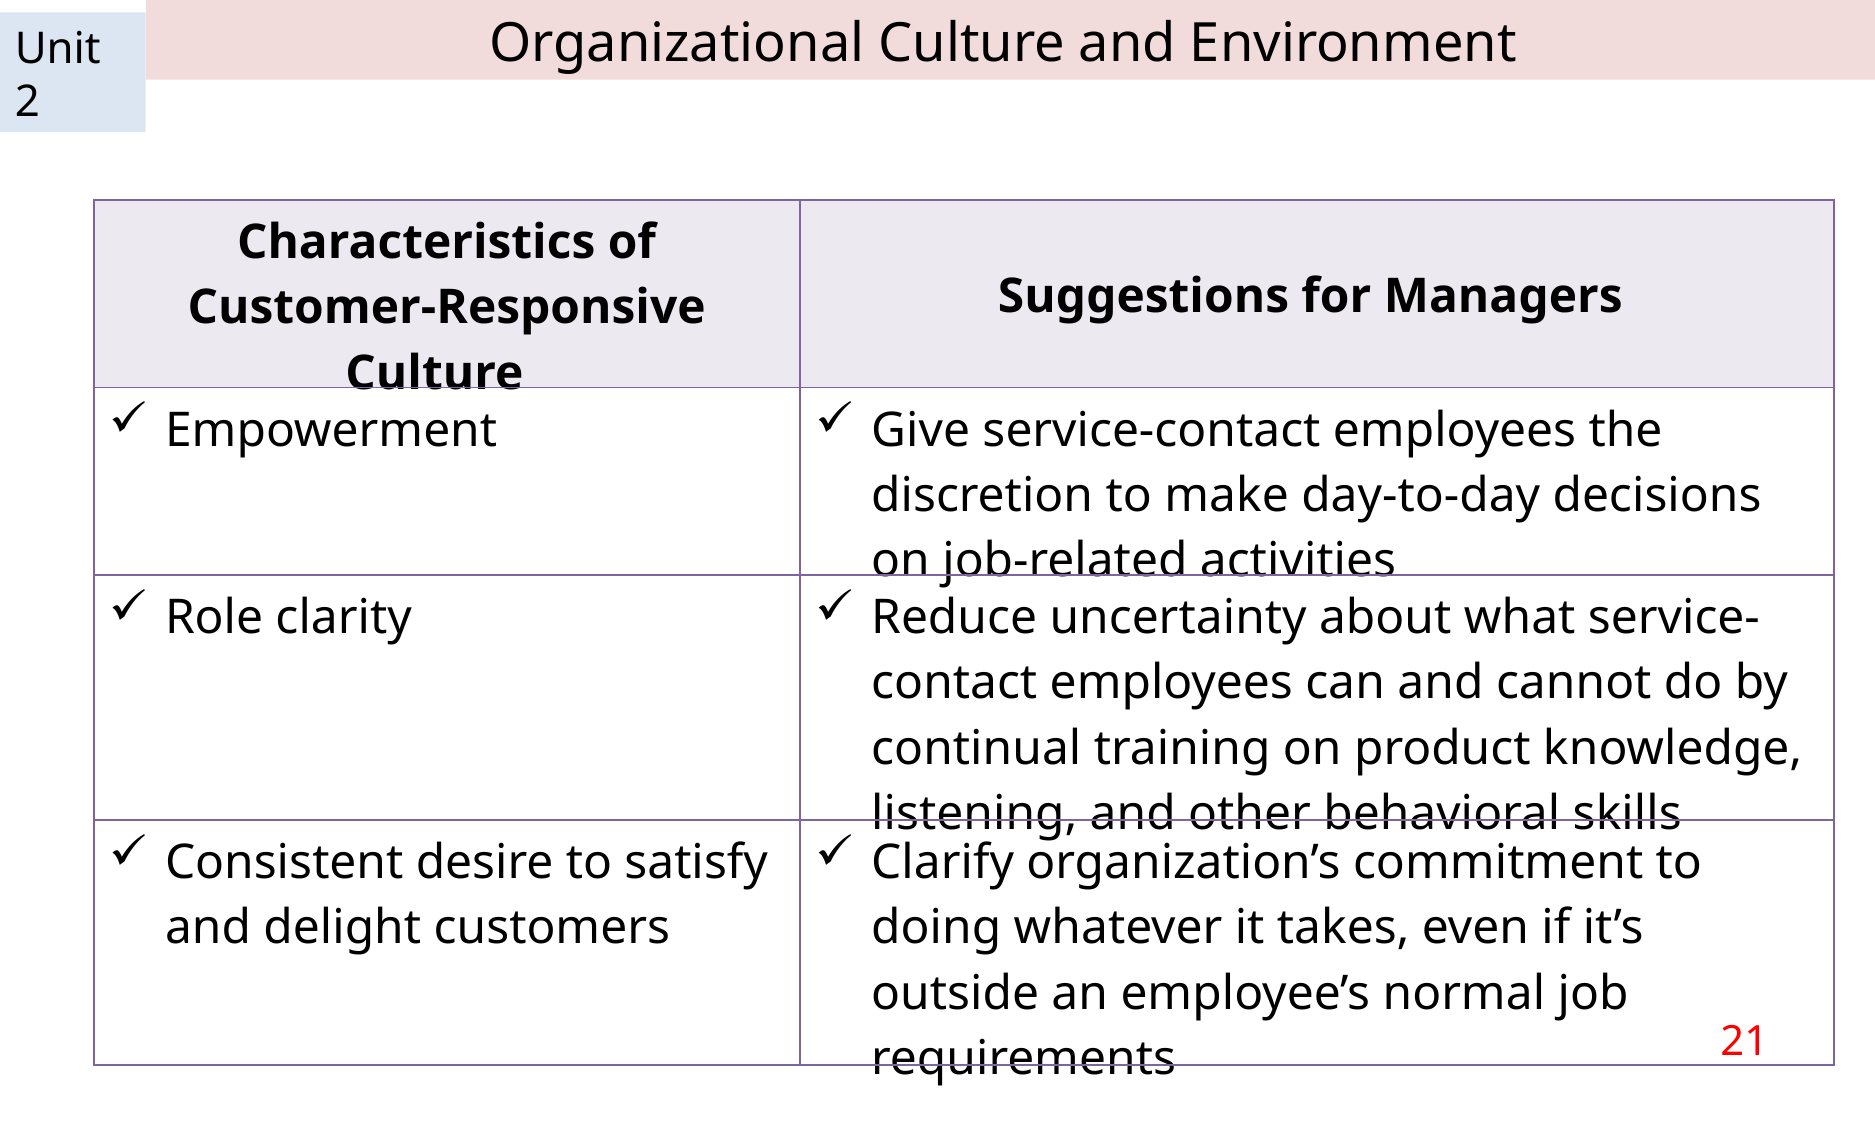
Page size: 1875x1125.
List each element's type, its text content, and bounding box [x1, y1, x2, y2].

table_cell Role clarity [95, 576, 799, 819]
table_cell Consistent desire to satisfy and delight customers [95, 821, 799, 1064]
table_cell Reduce uncertainty about what service-contact employees can and cannot do by continual training on product knowledge, listening, and other behavioral skills [801, 576, 1833, 819]
table_cell Give service-contact employees the discretion to make day-to-day decisions on job-related activities [801, 388, 1833, 574]
slide_number 21 [1692, 1066, 1797, 1073]
table_header Suggestions for Managers [801, 201, 1833, 387]
table_header Characteristics of Customer-Responsive Culture [95, 201, 799, 387]
table_cell Clarify organization’s commitment to doing whatever it takes, even if it’s outside an employee’s normal job requirements [801, 821, 1833, 1064]
text_box Unit 2 [0, 12, 146, 133]
text_box Organizational Culture and Environment [145, 0, 1875, 80]
table_cell Empowerment [95, 388, 799, 574]
